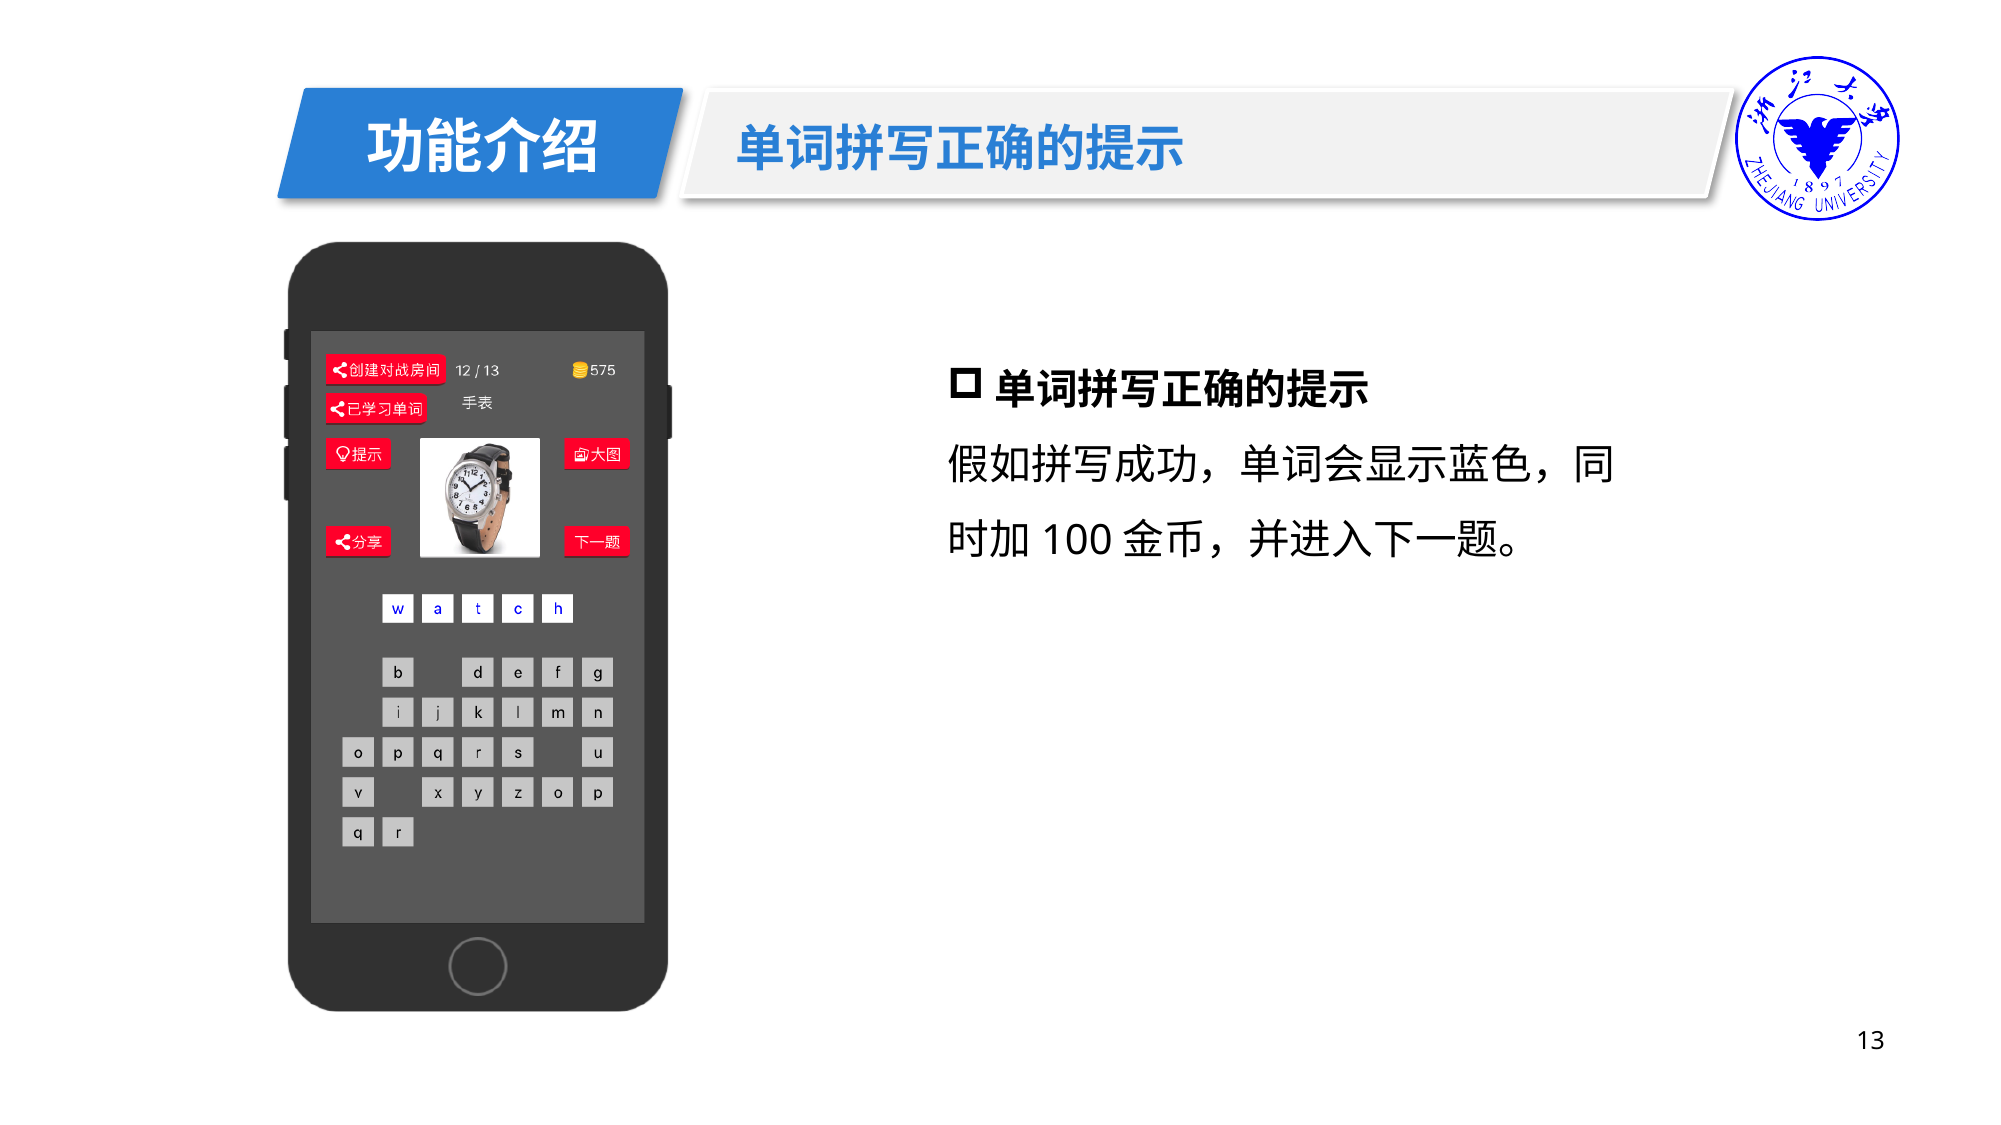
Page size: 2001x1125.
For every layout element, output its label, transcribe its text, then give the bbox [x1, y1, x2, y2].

picture [1735, 56, 1900, 221]
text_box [279, 89, 1733, 197]
slide_number 13 [1433, 1011, 1900, 1072]
picture [279, 241, 676, 1012]
text_box 单词拼写正确的提示 假如拼写成功，单词会显示蓝色，同时加100金币，并进入下一题。 [932, 330, 1636, 721]
